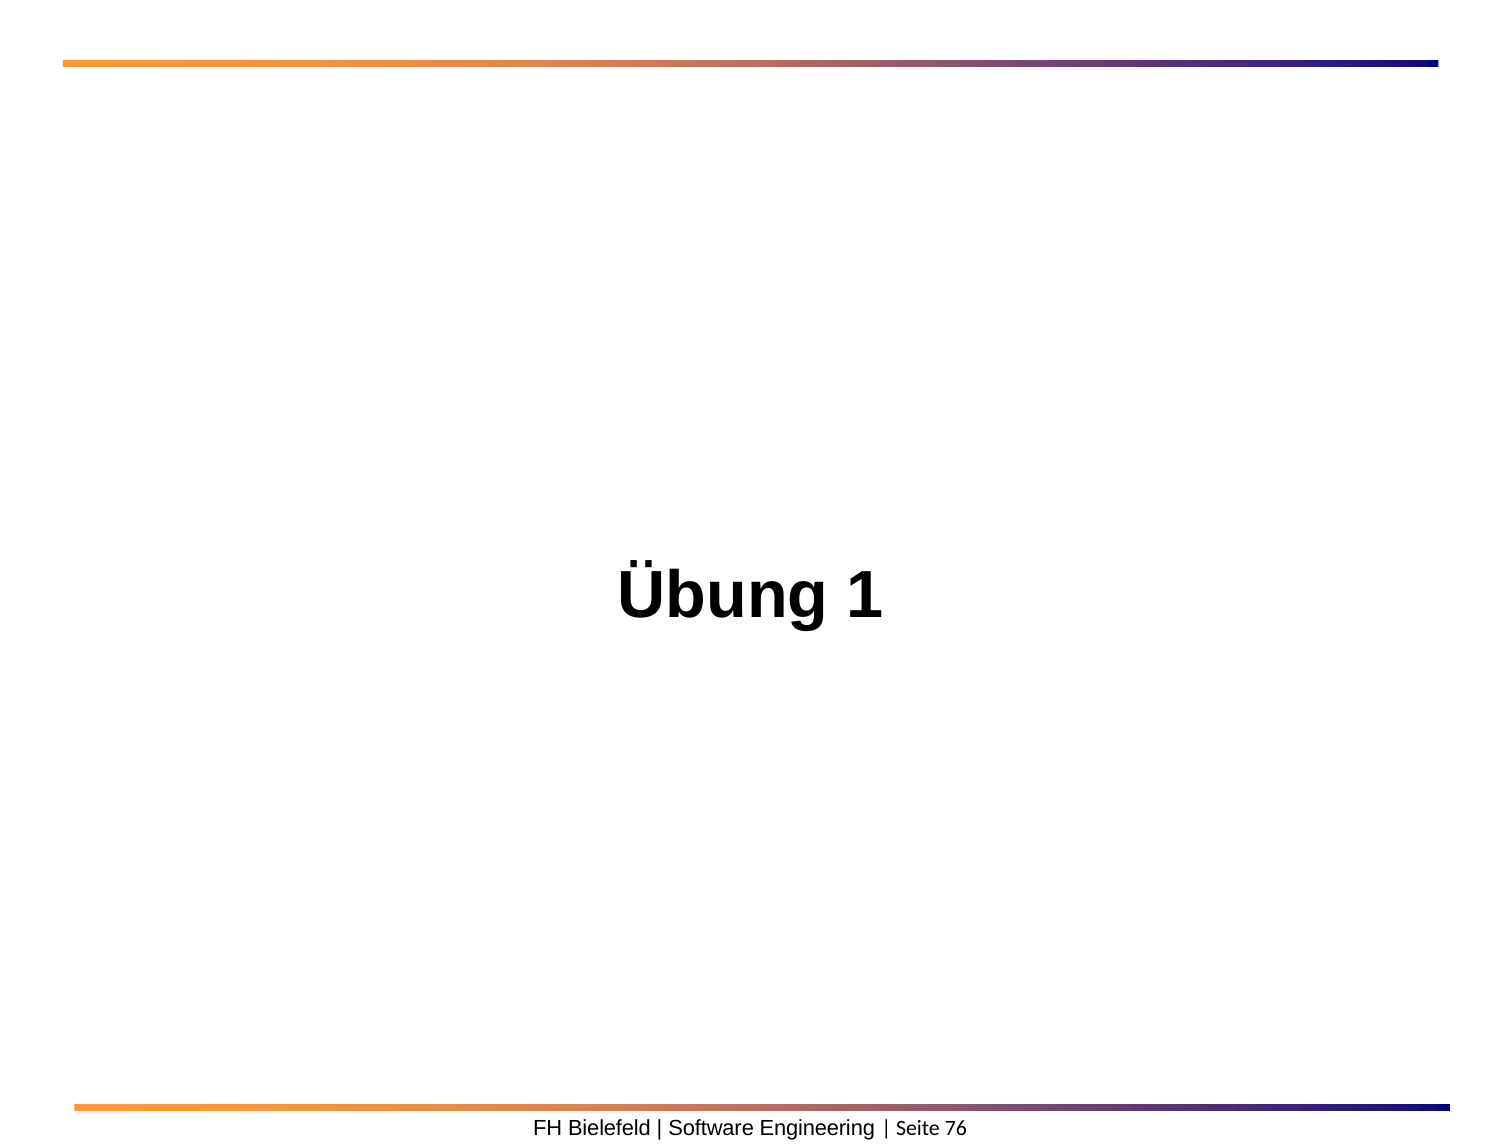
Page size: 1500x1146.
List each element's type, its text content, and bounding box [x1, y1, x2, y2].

picture [74, 1104, 1450, 1111]
text_box Übung 1 [0, 470, 1500, 631]
picture [62, 60, 1439, 67]
